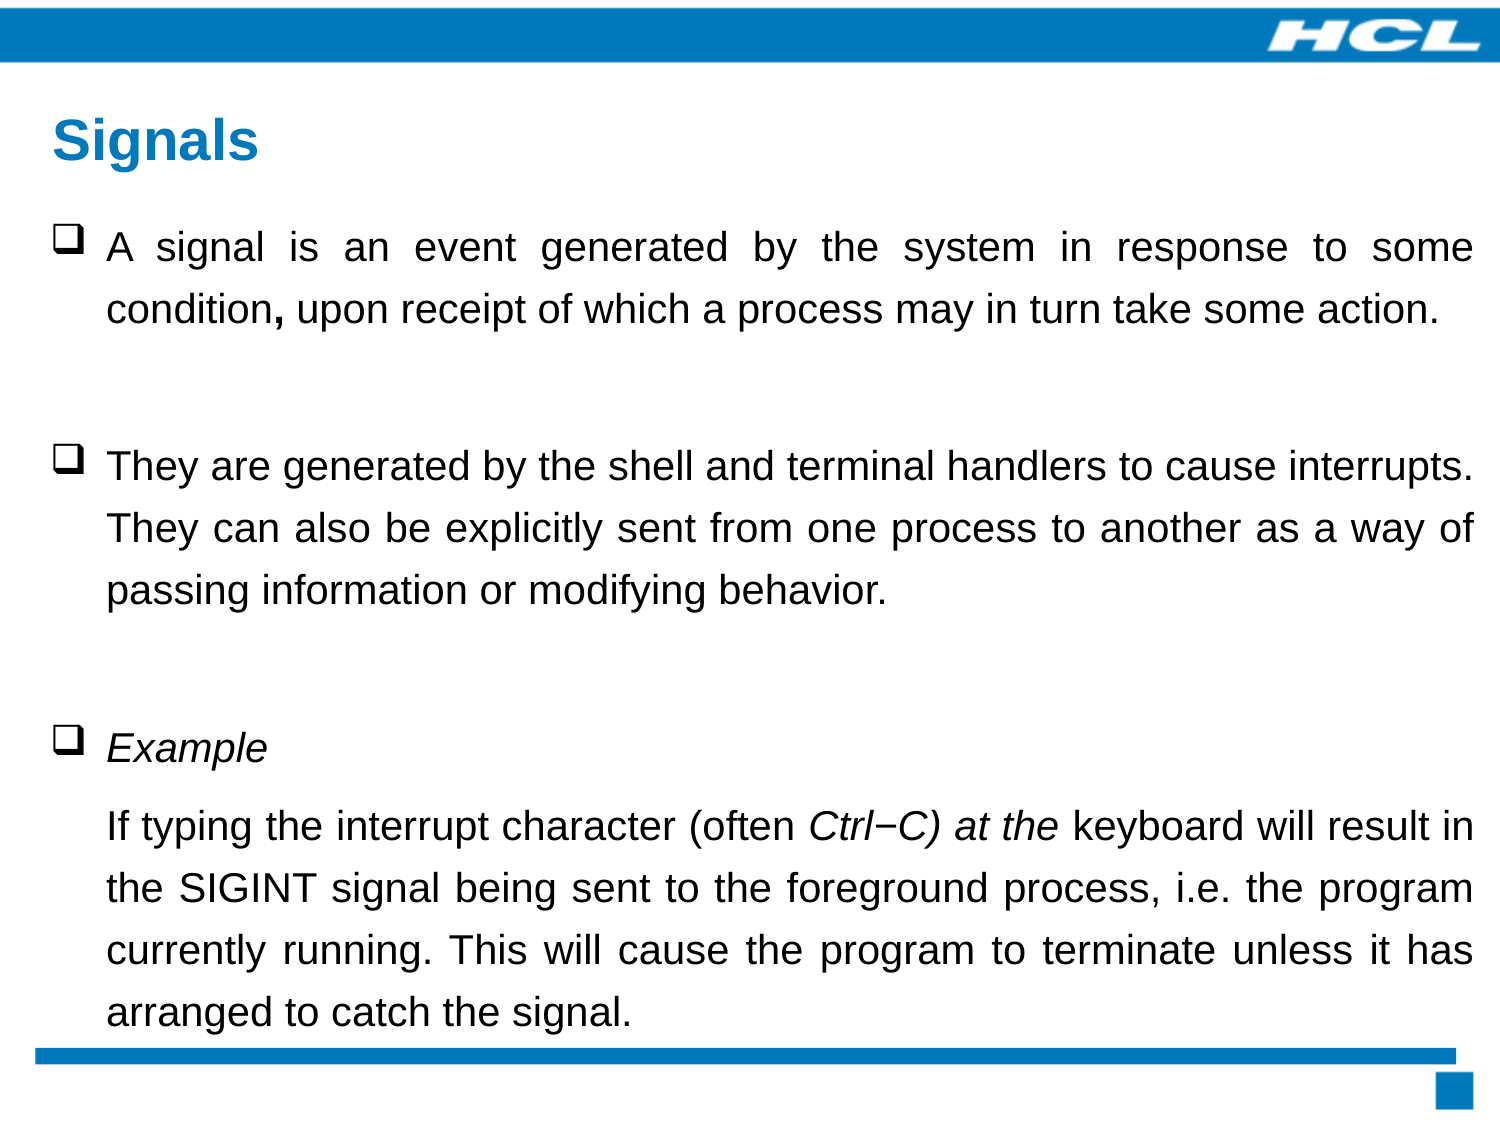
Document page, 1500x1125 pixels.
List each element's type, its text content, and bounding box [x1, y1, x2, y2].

list A signal is an event generated by the system in response to some condition, upon receipt of which a process may in turn take some action. They are generated by the shell and terminal handlers to cause interrupts. They can also be explicitly sent from one process to another as a way of passing information or modifying behavior. Example If typing the interrupt character (often Ctrl−C) at the keyboard will result in the SIGINT signal being sent to the foreground process, i.e. the program currently running. This will cause the program to terminate unless it has arranged to catch the signal. [49, 207, 1476, 1013]
picture [0, 0, 1500, 59]
picture [0, 62, 1500, 1125]
title Signals [37, 77, 1389, 163]
